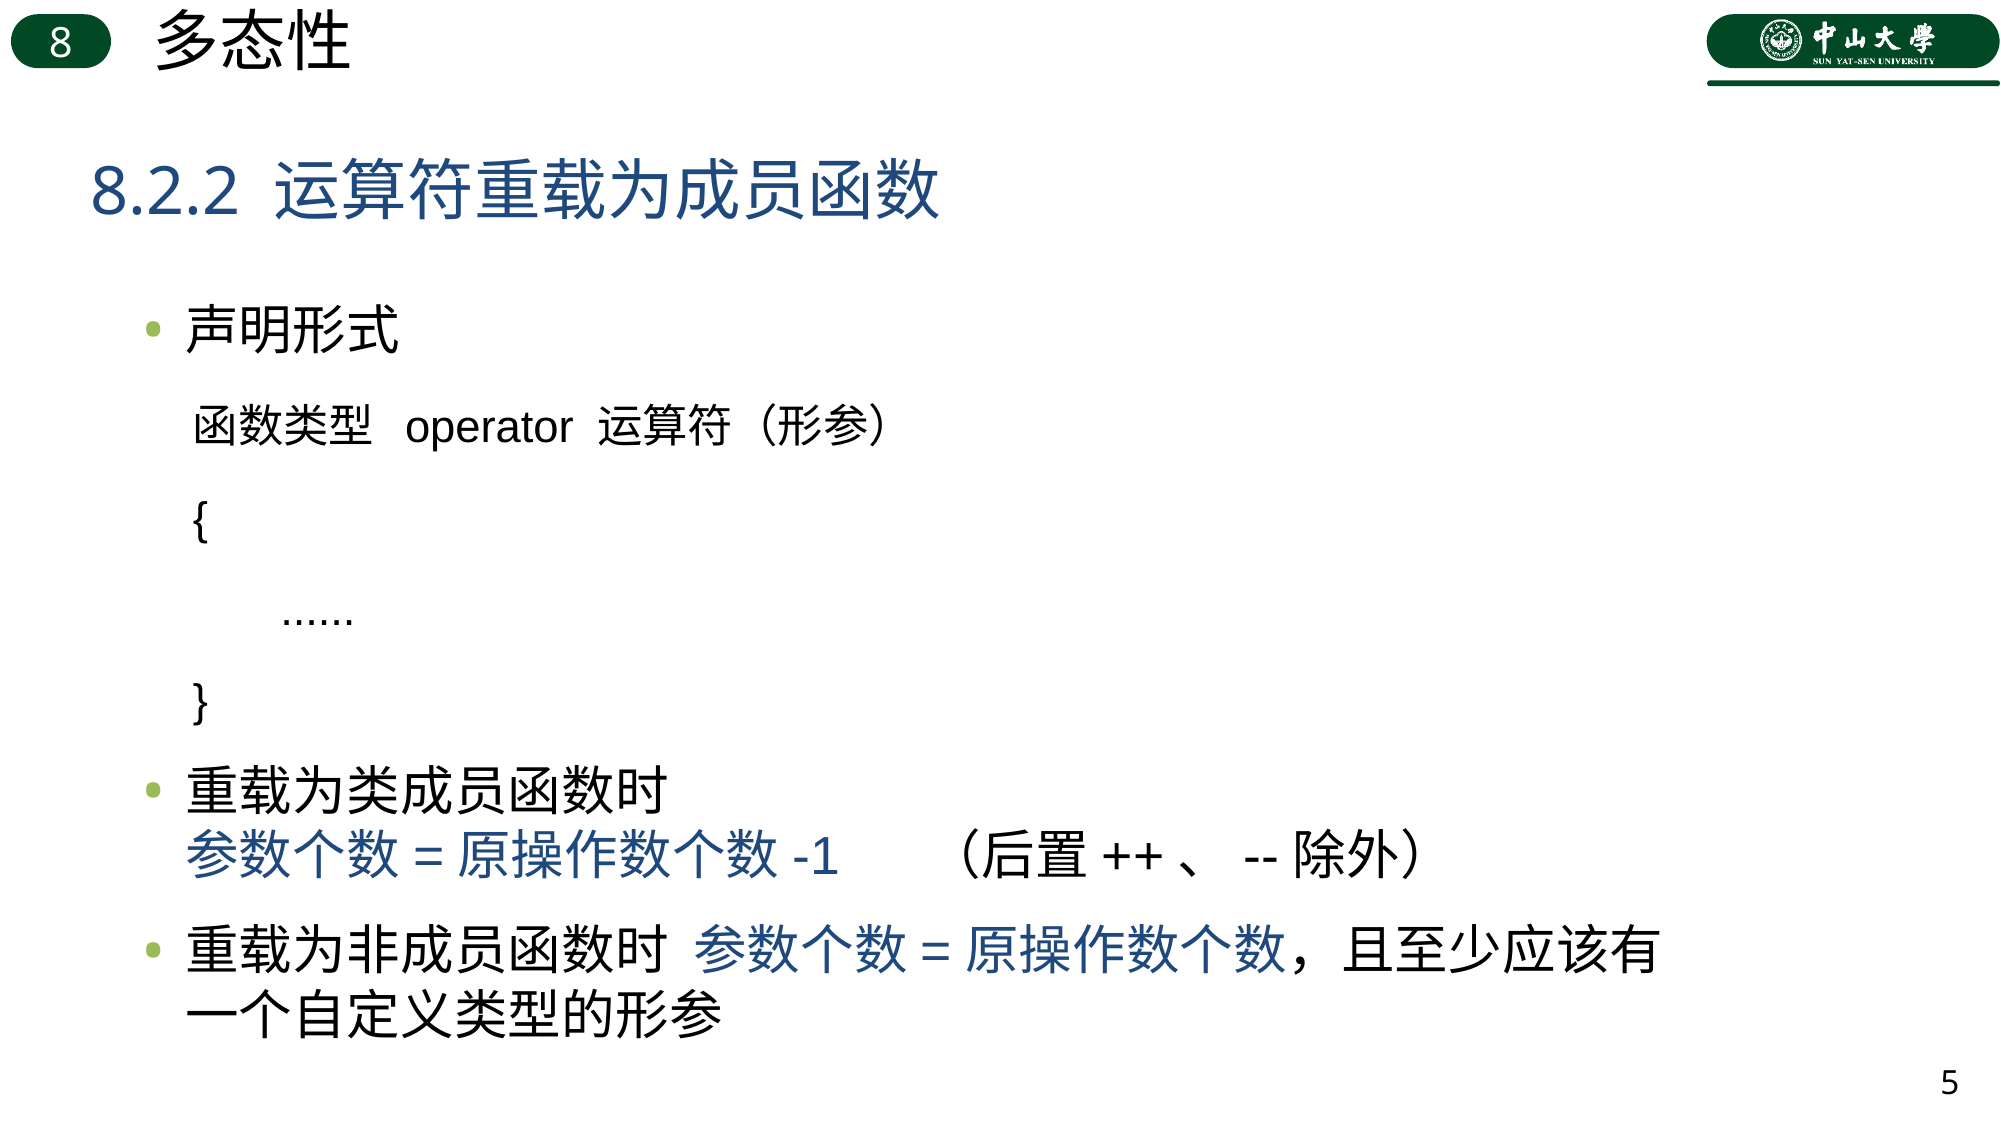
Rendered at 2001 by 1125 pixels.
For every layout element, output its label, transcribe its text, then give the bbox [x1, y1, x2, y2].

text_box 多态性 [138, 0, 369, 87]
text_box 声明形式 函数类型 operator 运算符（形参） { ...... } 重载为类成员函数时 参数个数=原操作数个数-1 （后置++、--除外） 重载为非成员函数时 参数个数=原操作数个数，且至少应该有一个自定义类型的形参 [111, 288, 1722, 1057]
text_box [1706, 14, 2000, 87]
text_box 8 [9, 13, 113, 70]
picture [1749, 8, 1957, 82]
text_box 8.2.2 运算符重载为成员函数 [75, 121, 1425, 255]
slide_number 5 [1901, 1053, 1975, 1114]
